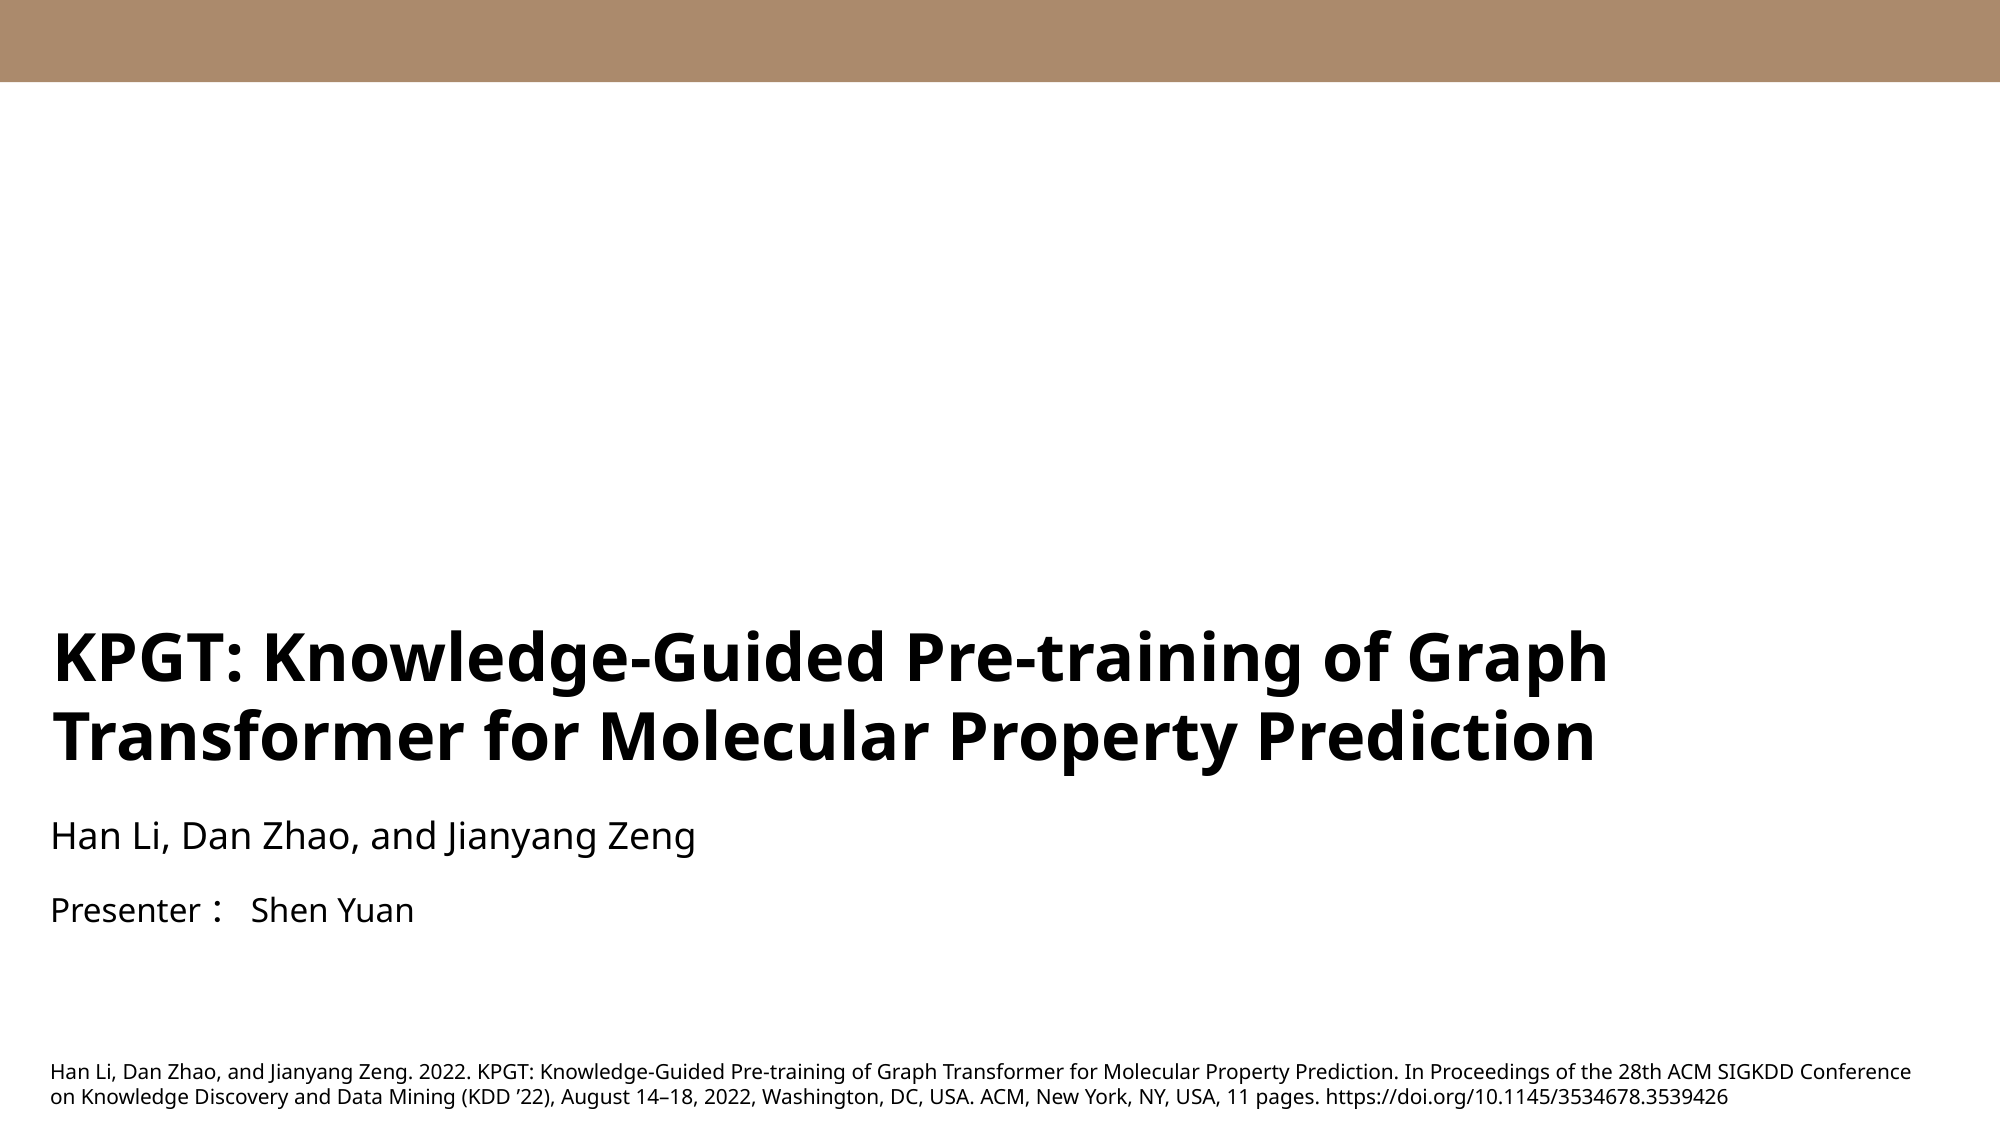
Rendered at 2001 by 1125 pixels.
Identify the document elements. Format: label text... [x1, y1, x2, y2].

text_box Han Li, Dan Zhao, and Jianyang Zeng. 2022. KPGT: Knowledge-Guided Pre-training of Graph Transformer for Molecular Property Prediction. In Proceedings of the 28th ACM SIGKDD Conference on Knowledge Discovery and Data Mining (KDD ’22), August 14–18, 2022, Washington, DC, USA. ACM, New York, NY, USA, 11 pages. https://doi.org/10.1145/3534678.3539426 [35, 1051, 1949, 1117]
text_box KPGT: Knowledge-Guided Pre-training of Graph Transformer for Molecular Property Prediction [37, 606, 1850, 862]
text_box Han Li, Dan Zhao, and Jianyang Zeng [35, 804, 1794, 865]
text_box Presenter：Shen Yuan [35, 881, 466, 936]
text_box [0, 0, 2000, 83]
